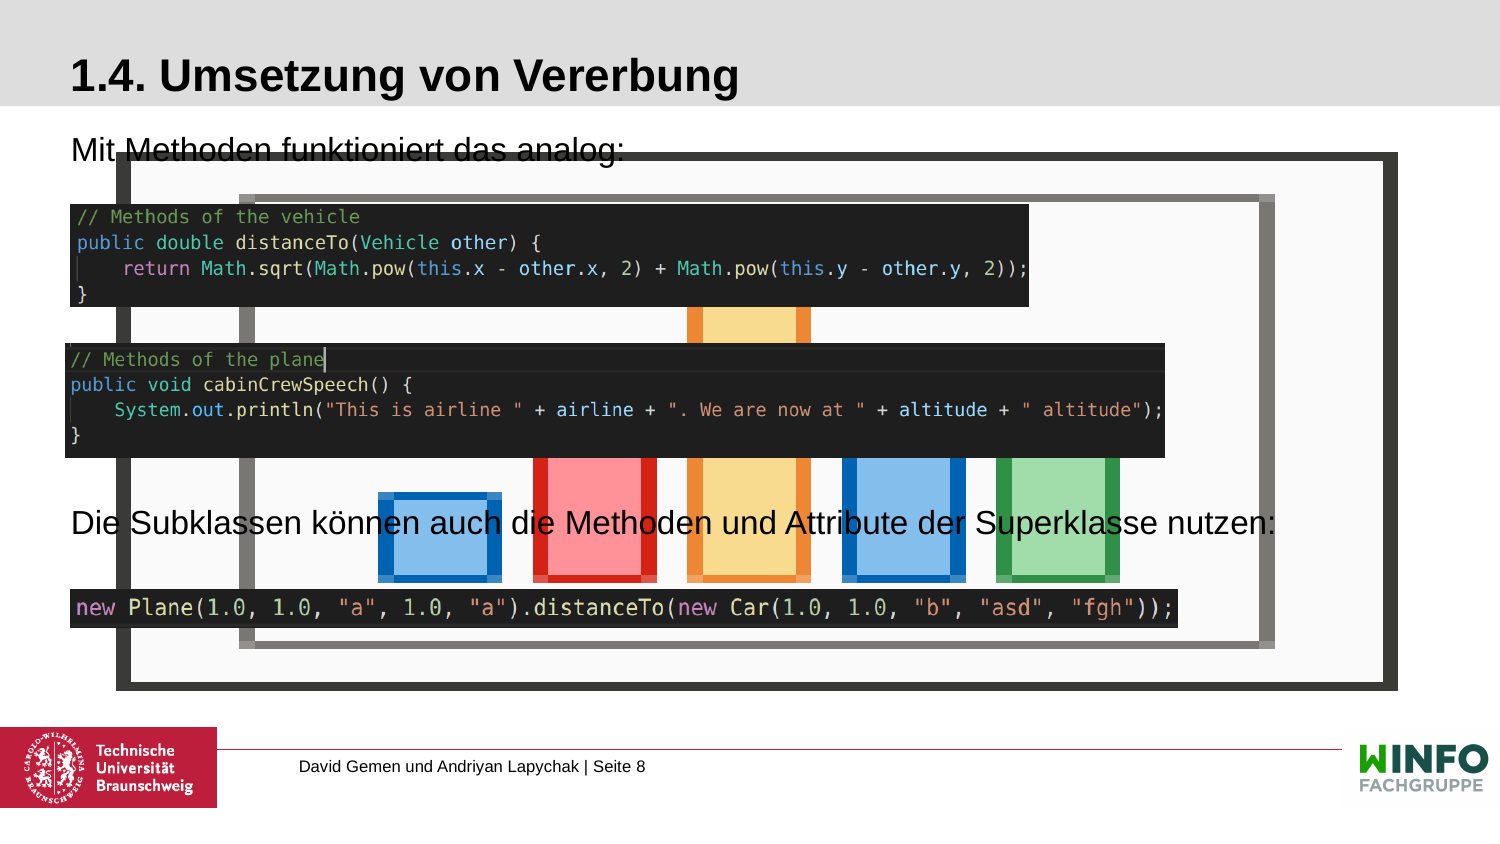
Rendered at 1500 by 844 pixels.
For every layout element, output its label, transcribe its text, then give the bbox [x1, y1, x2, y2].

picture [65, 343, 1165, 458]
picture [70, 204, 1029, 308]
text_box Mit Methoden funktioniert das analog: Die Subklassen können auch die Methoden und Attribute der Superklasse nutzen: [70, 128, 1445, 716]
picture [1342, 727, 1500, 808]
picture [70, 589, 1178, 628]
title 1.4. Umsetzung von Vererbung [70, 13, 1445, 101]
picture [0, 727, 217, 808]
